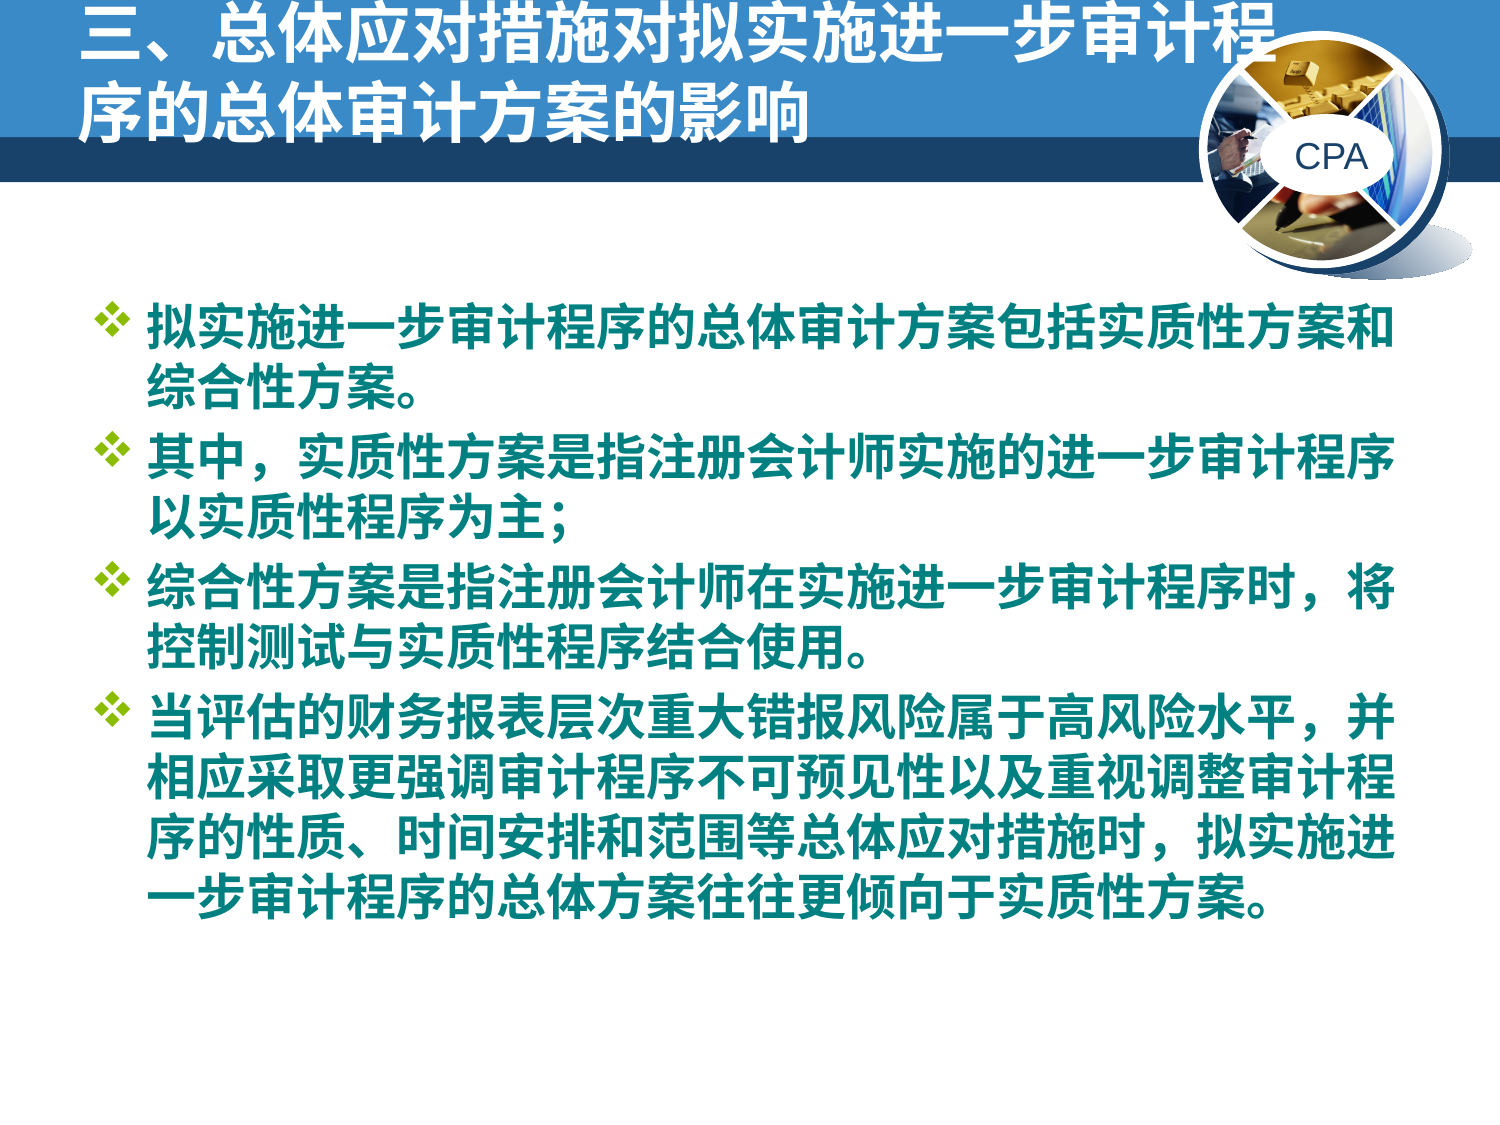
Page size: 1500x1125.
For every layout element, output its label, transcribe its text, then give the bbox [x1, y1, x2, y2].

picture [1242, 186, 1396, 261]
title 三、总体应对措施对拟实施进一步审计程序的总体审计方案的影响 [62, 24, 1338, 118]
picture [1338, 41, 1394, 116]
picture [1354, 73, 1433, 227]
list 拟实施进一步审计程序的总体审计方案包括实质性方案和综合性方案。 其中，实质性方案是指注册会计师实施的进一步审计程序以实质性程序为主； 综合性方案是指注册会计师在实施进一步审计程序时，将控制测试与实质性程序结合使用。 当评估的财务报表层次重大错报风险属于高风险水平，并相应采取更强调审计程序不可预见性以及重视调整审计程序的性质、时间安排和范围等总体应对措施时，拟实施进一步审计程序的总体方案往往更倾向于实质性方案。 [74, 287, 1426, 1065]
picture [1207, 118, 1287, 224]
